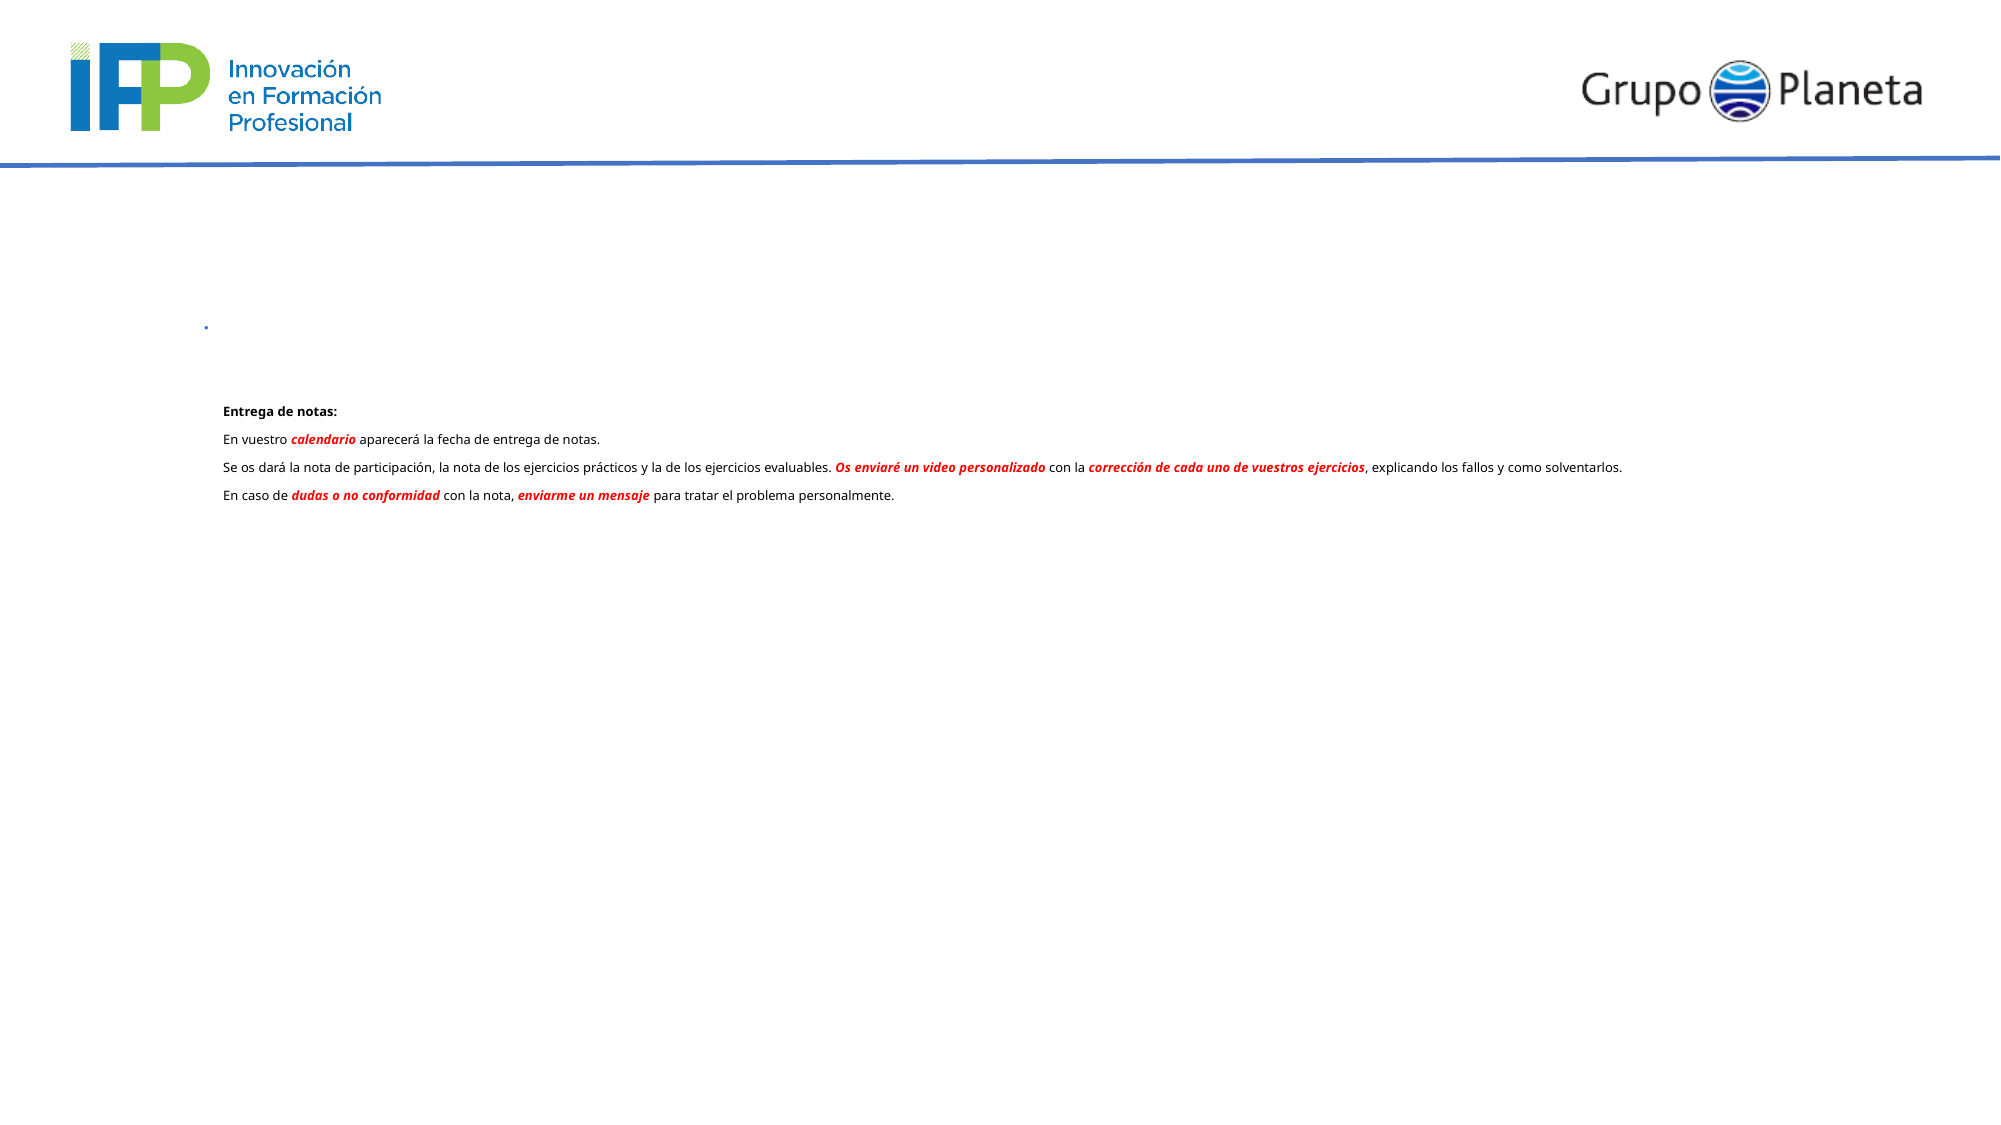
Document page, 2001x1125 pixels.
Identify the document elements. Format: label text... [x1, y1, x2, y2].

title Entrega de notas: En vuestro calendario aparecerá la fecha de entrega de notas. Se os dará la nota de participación, la nota de los ejercicios prácticos y la de los ejercicios evaluables. Os enviaré un video personalizado con la corrección de cada uno de vuestros ejercicios, explicando los fallos y como solventarlos. En caso de dudas o no conformidad con la nota, enviarme un mensaje para tratar el problema personalmente. [189, 311, 1887, 529]
picture [1555, 42, 1945, 145]
picture [59, 30, 391, 144]
